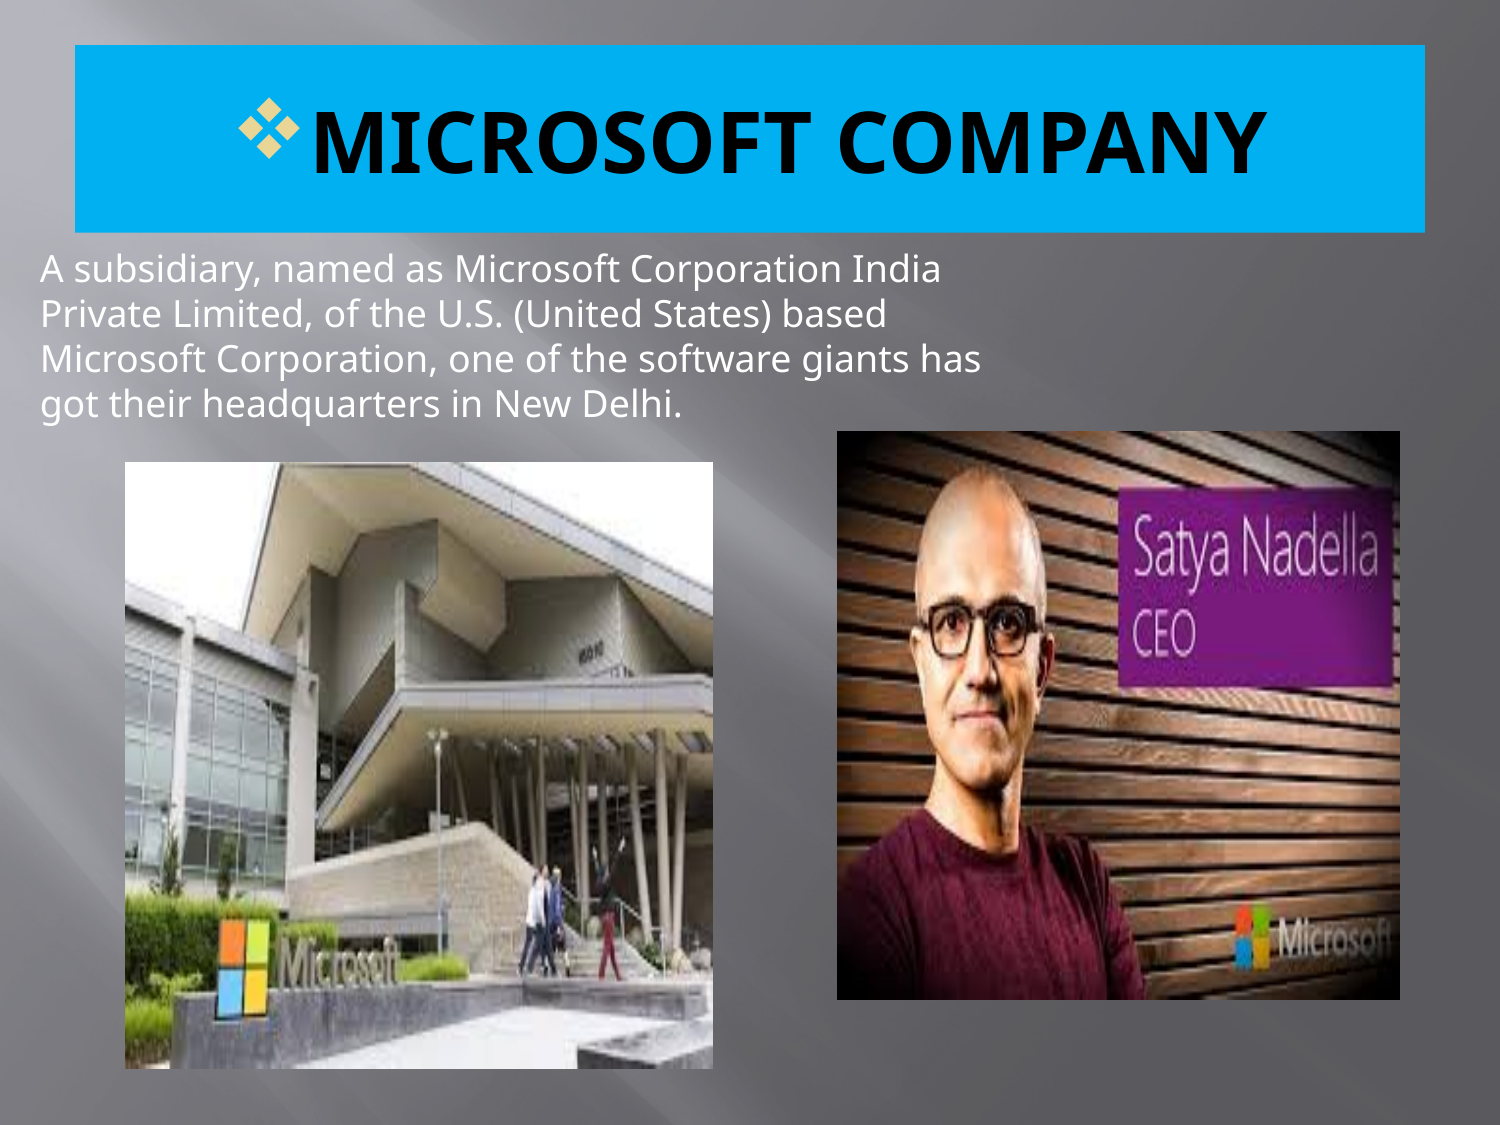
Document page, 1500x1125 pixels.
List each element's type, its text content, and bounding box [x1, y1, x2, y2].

text_box A subsidiary, named as Microsoft Corporation India Private Limited, of the U.S. (United States) based Microsoft Corporation, one of the software giants has got their headquarters in New Delhi. [24, 237, 1038, 433]
title MICROSOFT COMPANY [75, 45, 1425, 233]
picture [124, 462, 713, 1069]
picture [837, 431, 1401, 1001]
